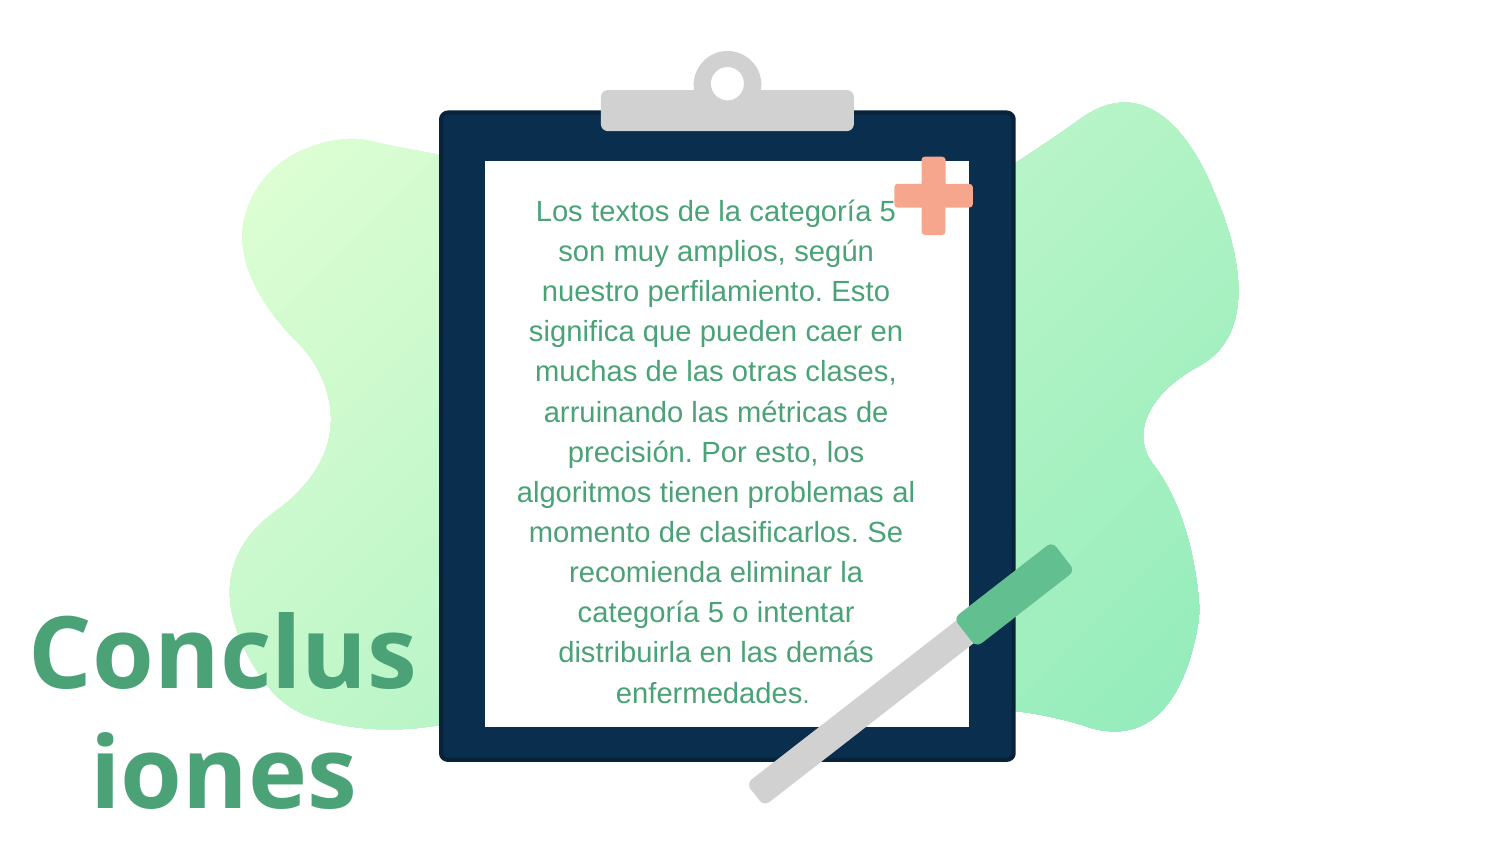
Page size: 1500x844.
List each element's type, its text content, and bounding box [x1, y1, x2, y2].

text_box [440, 50, 1081, 844]
title Conclusiones [6, 21, 441, 844]
